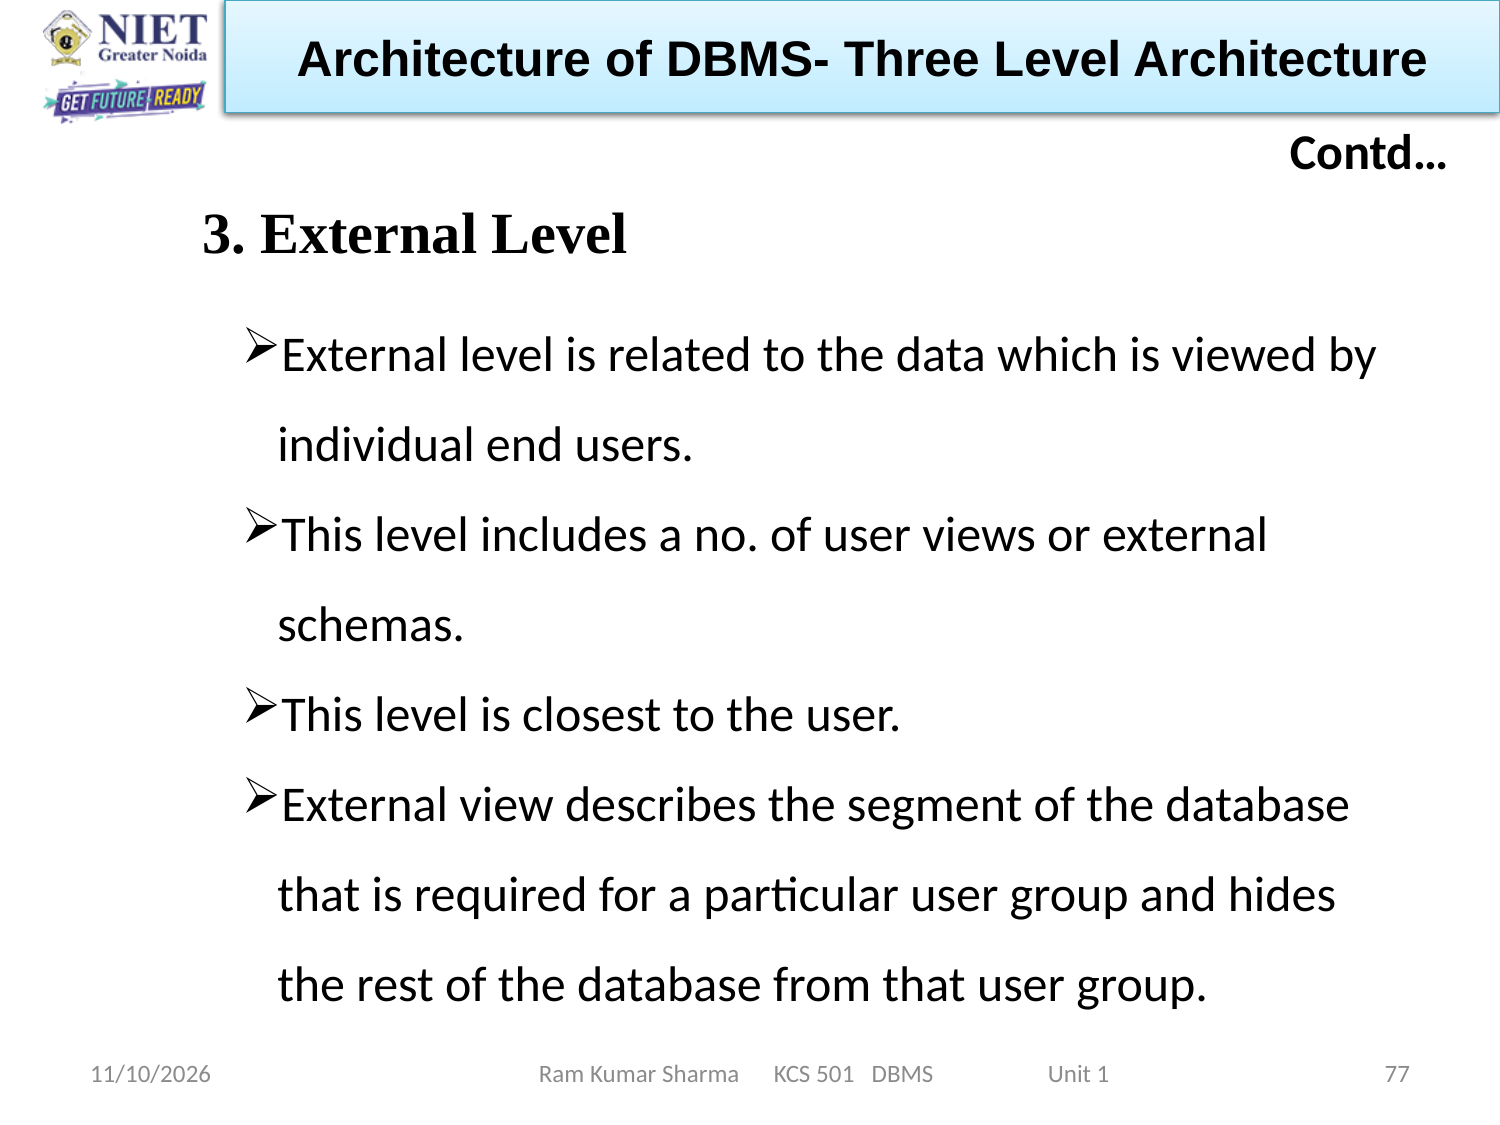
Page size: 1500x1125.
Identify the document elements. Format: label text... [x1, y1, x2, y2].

text_box Contd… [1274, 112, 1500, 187]
text_box 3. External Level External level is related to the data which is viewed by individual end users. This level includes a no. of user views or external schemas. This level is closest to the user. External view describes the segment of the database that is required for a particular user group and hides the rest of the database from that user group. [187, 188, 1425, 1124]
text_box Architecture of DBMS- Three Level Architecture [224, 0, 1500, 113]
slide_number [75, 1042, 187, 1103]
picture [5, 0, 244, 134]
